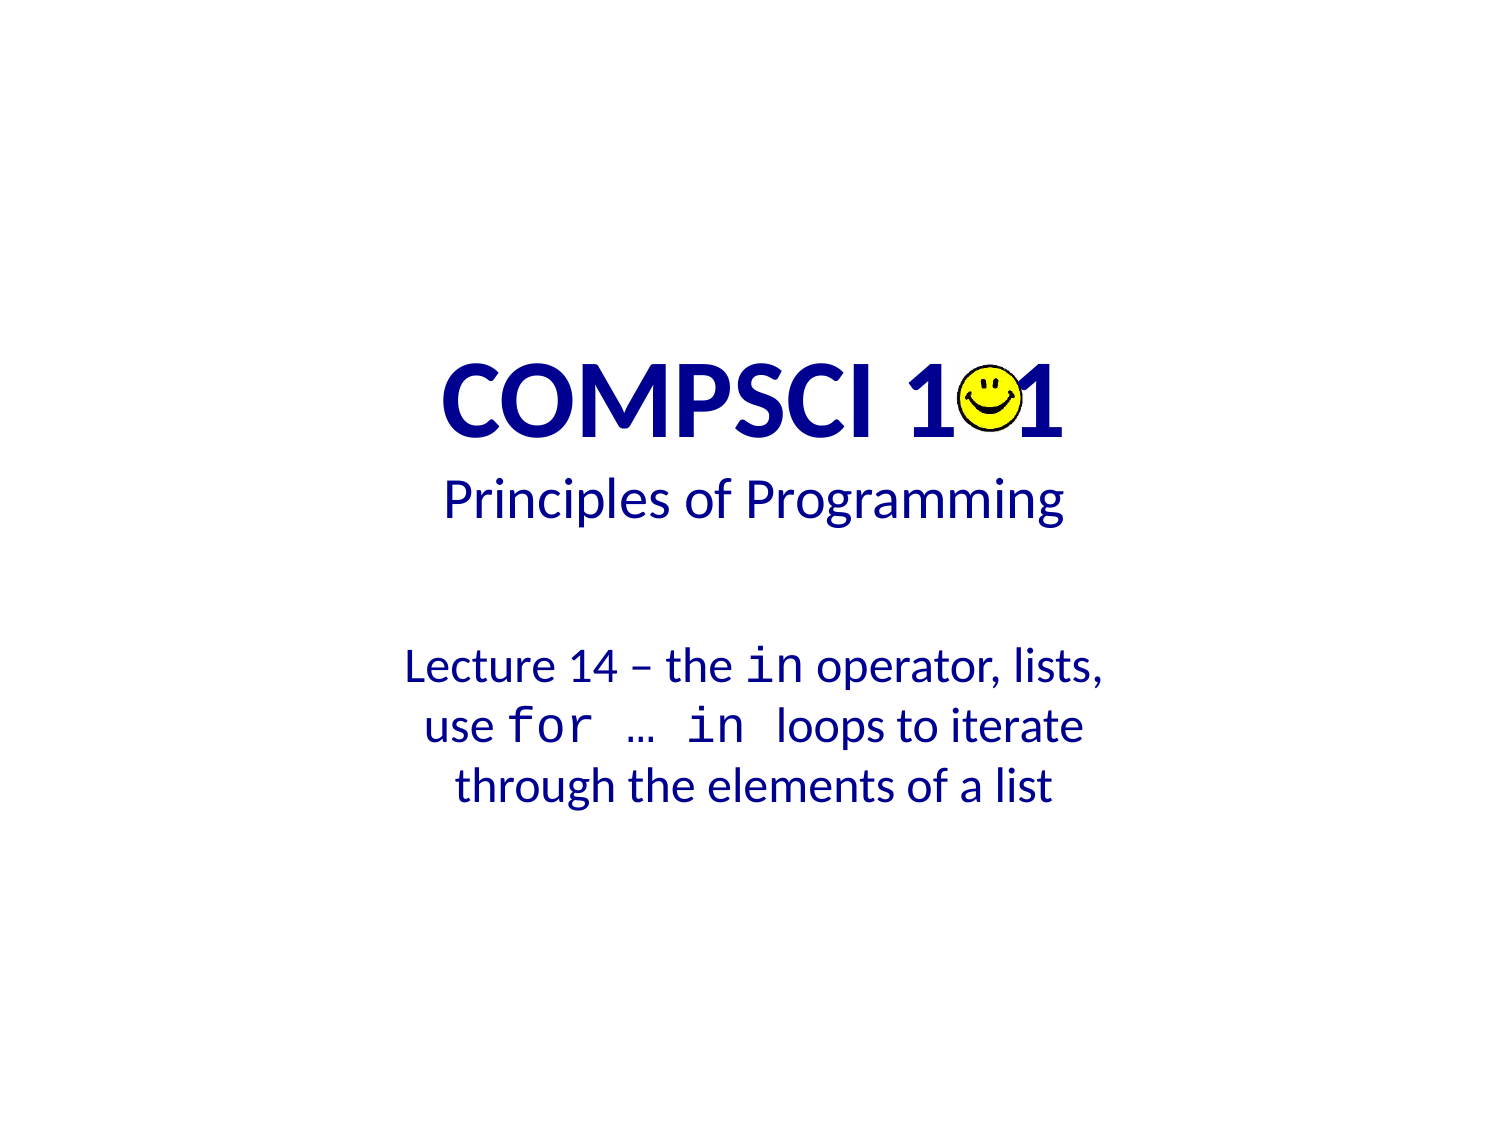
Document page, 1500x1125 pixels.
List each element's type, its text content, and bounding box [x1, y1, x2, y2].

text_box [399, 237, 1050, 588]
picture [953, 362, 1026, 434]
text_box COMPSCI 1 1 Principles of Programming [410, 187, 1098, 538]
subtitle Lecture 14 – the in operator, lists, use for … in loops to iterate through the elements of a list [381, 624, 1128, 975]
